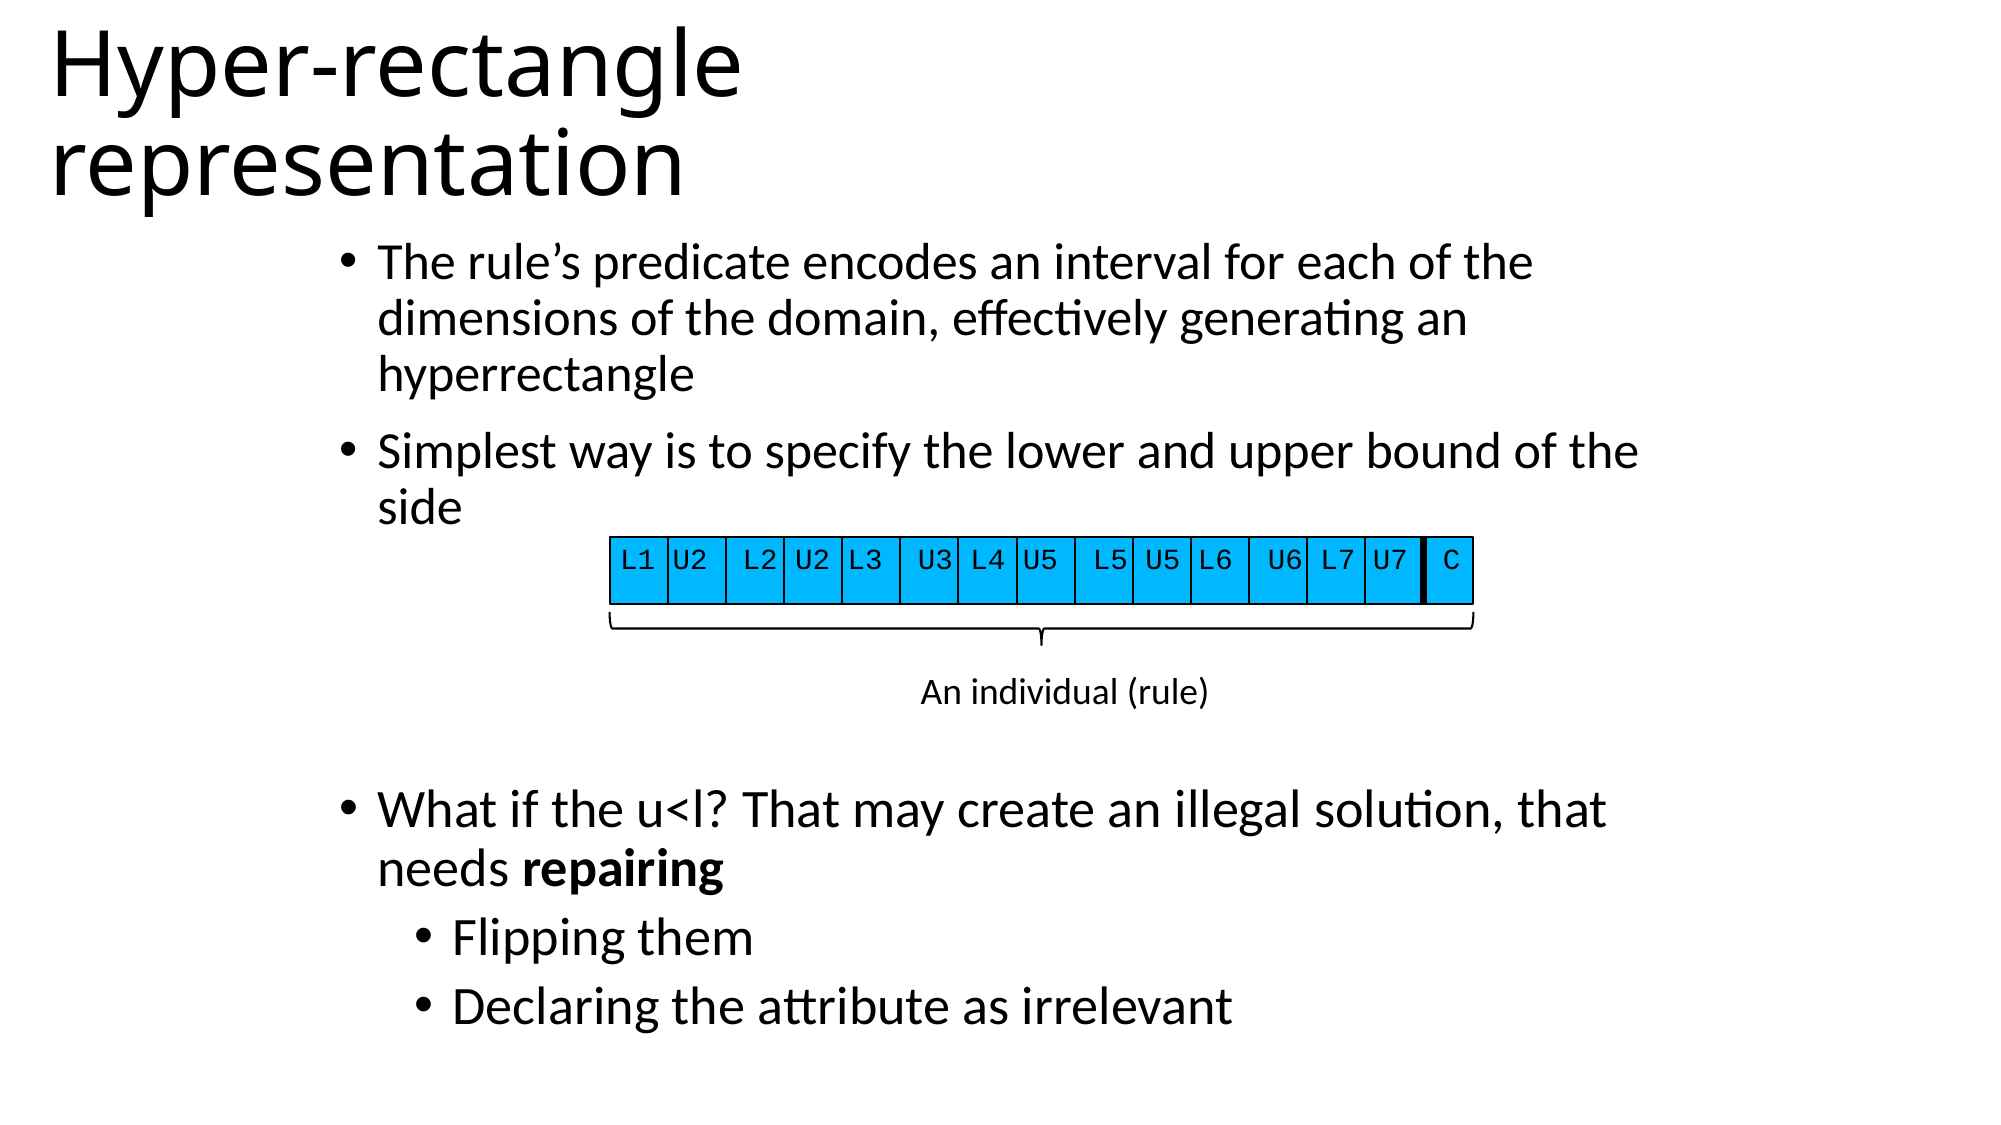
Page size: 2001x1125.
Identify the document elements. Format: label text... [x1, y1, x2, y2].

text_box L1 U2 L2 U2 L3 U3 L4 U5 L5 U5 L6 U6 L7 U7 C [1076, 537, 1132, 604]
text_box L1 U2 L2 U2 L3 U3 L4 U5 L5 U5 L6 U6 L7 U7 C [1427, 537, 1474, 604]
text_box L1 U2 L2 U2 L3 U3 L4 U5 L5 U5 L6 U6 L7 U7 C [727, 537, 783, 604]
text_box L1 U2 L2 U2 L3 U3 L4 U5 L5 U5 L6 U6 L7 U7 C [1366, 537, 1420, 604]
text_box L1 U2 L2 U2 L3 U3 L4 U5 L5 U5 L6 U6 L7 U7 C [669, 537, 725, 604]
text_box L1 U2 L2 U2 L3 U3 L4 U5 L5 U5 L6 U6 L7 U7 C [1134, 537, 1190, 604]
list The rule’s predicate encodes an interval for each of the dimensions of the domain, effectively generating an hyperrectangle Simplest way is to specify the lower and upper bound of the side What if the u<l? That may create an illegal solution, that needs repairing Flipping them Declaring the attribute as irrelevant [324, 226, 1675, 1045]
text_box L1 U2 L2 U2 L3 U3 L4 U5 L5 U5 L6 U6 L7 U7 C [609, 537, 667, 604]
text_box L1 U2 L2 U2 L3 U3 L4 U5 L5 U5 L6 U6 L7 U7 C [1192, 537, 1248, 604]
text_box An individual (rule) [910, 661, 1221, 718]
text_box L1 U2 L2 U2 L3 U3 L4 U5 L5 U5 L6 U6 L7 U7 C [1308, 537, 1364, 604]
text_box L1 U2 L2 U2 L3 U3 L4 U5 L5 U5 L6 U6 L7 U7 C [843, 537, 899, 604]
text_box L1 U2 L2 U2 L3 U3 L4 U5 L5 U5 L6 U6 L7 U7 C [901, 537, 957, 604]
text_box [609, 611, 1474, 646]
text_box L1 U2 L2 U2 L3 U3 L4 U5 L5 U5 L6 U6 L7 U7 C [785, 537, 841, 604]
text_box L1 U2 L2 U2 L3 U3 L4 U5 L5 U5 L6 U6 L7 U7 C [959, 537, 1016, 604]
text_box L1 U2 L2 U2 L3 U3 L4 U5 L5 U5 L6 U6 L7 U7 C [1018, 537, 1074, 604]
text_box L1 U2 L2 U2 L3 U3 L4 U5 L5 U5 L6 U6 L7 U7 C [1250, 537, 1306, 604]
title Hyper-rectangle representation [34, 22, 1385, 211]
